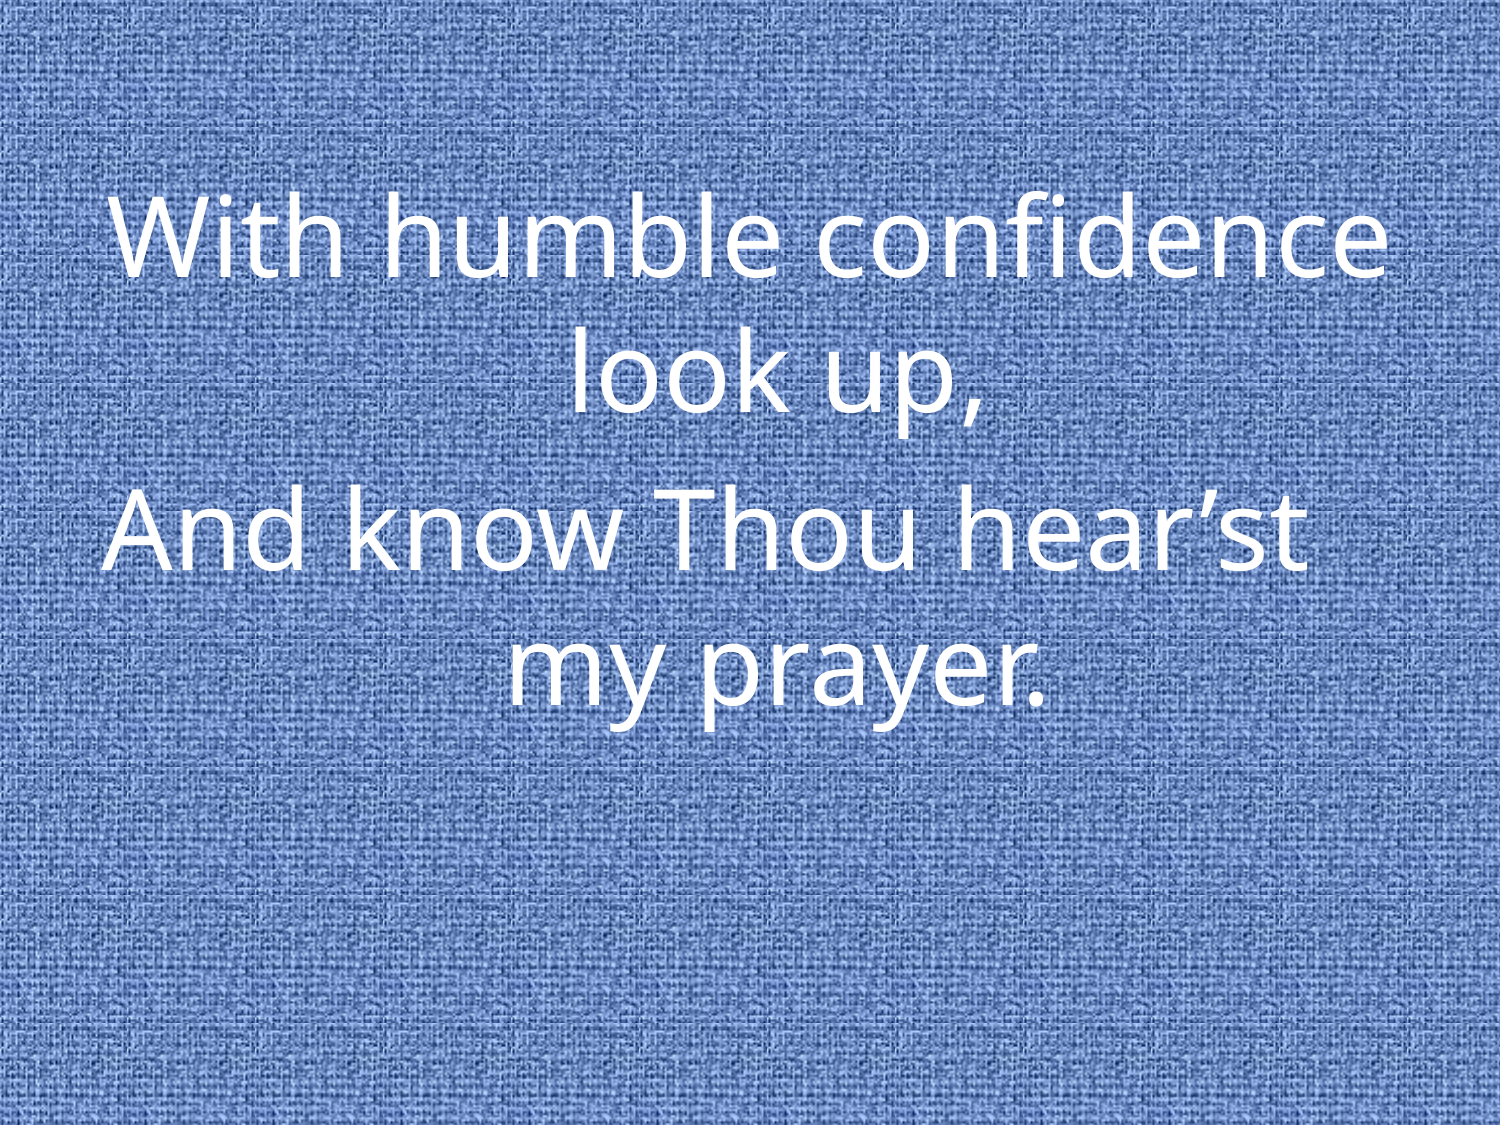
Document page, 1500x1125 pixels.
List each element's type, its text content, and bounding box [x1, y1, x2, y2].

list With humble confidence look up, And know Thou hear’st my prayer. [0, 0, 1500, 1125]
